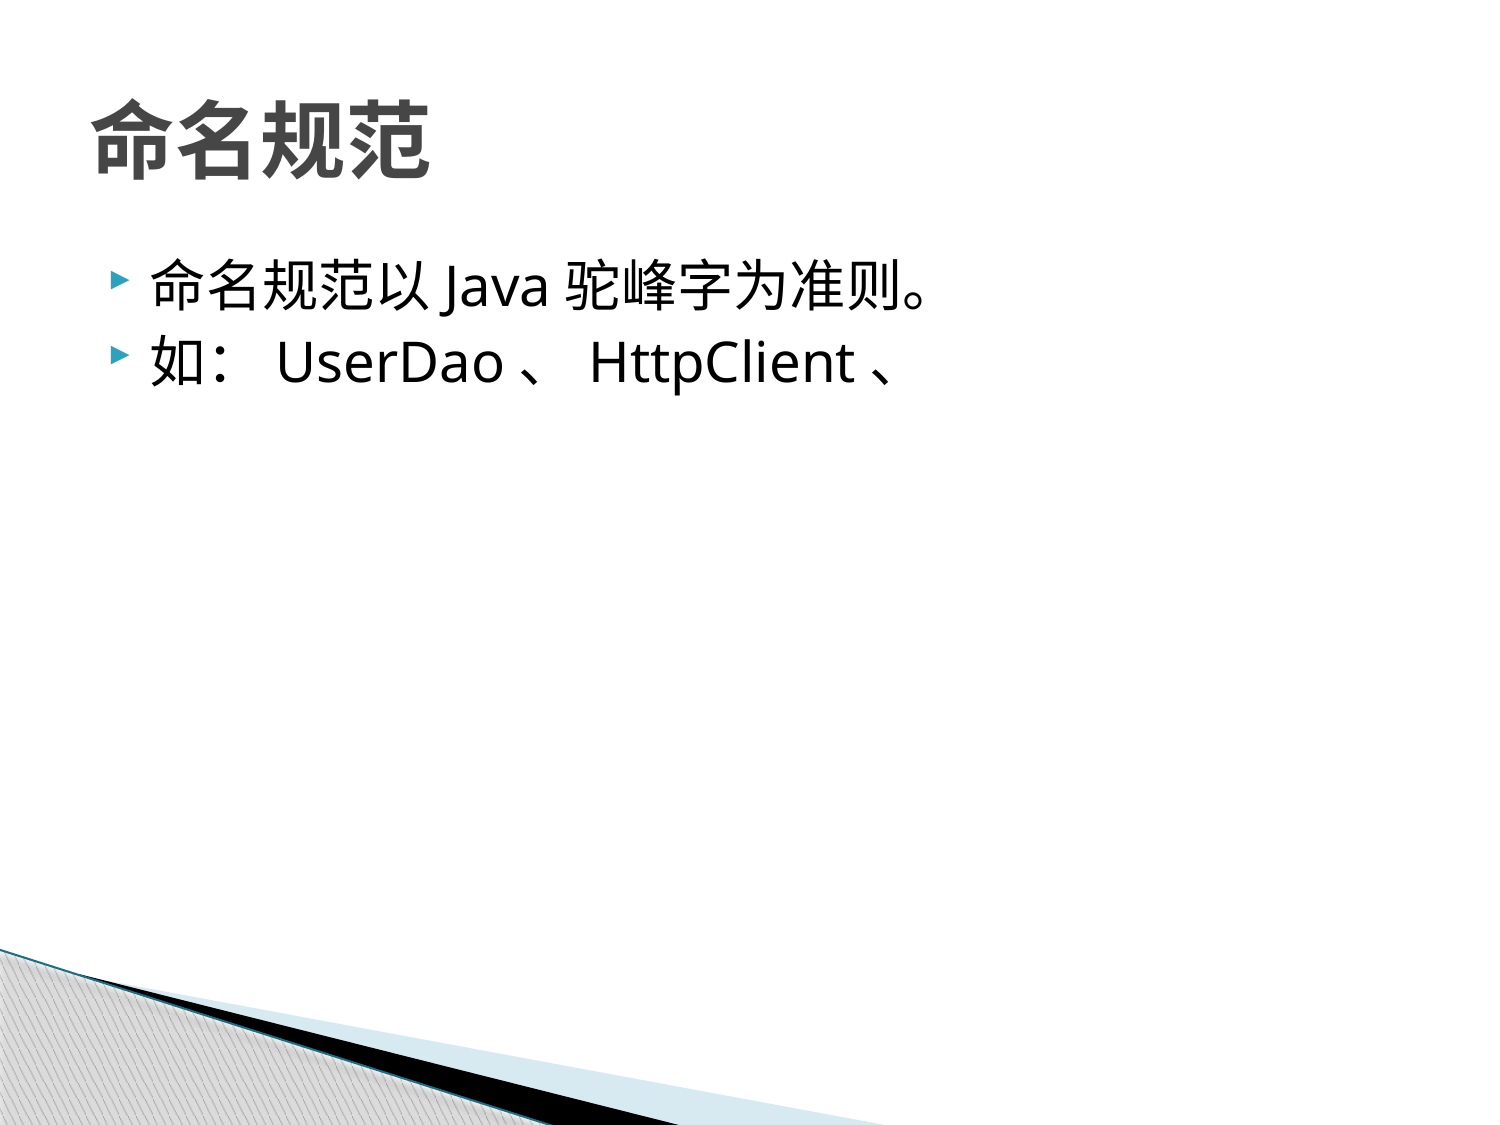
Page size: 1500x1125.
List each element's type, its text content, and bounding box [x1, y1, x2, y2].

list 命名规范以Java驼峰字为准则。 如：UserDao、HttpClient、 [75, 243, 1425, 986]
title 命名规范 [75, 45, 1425, 233]
